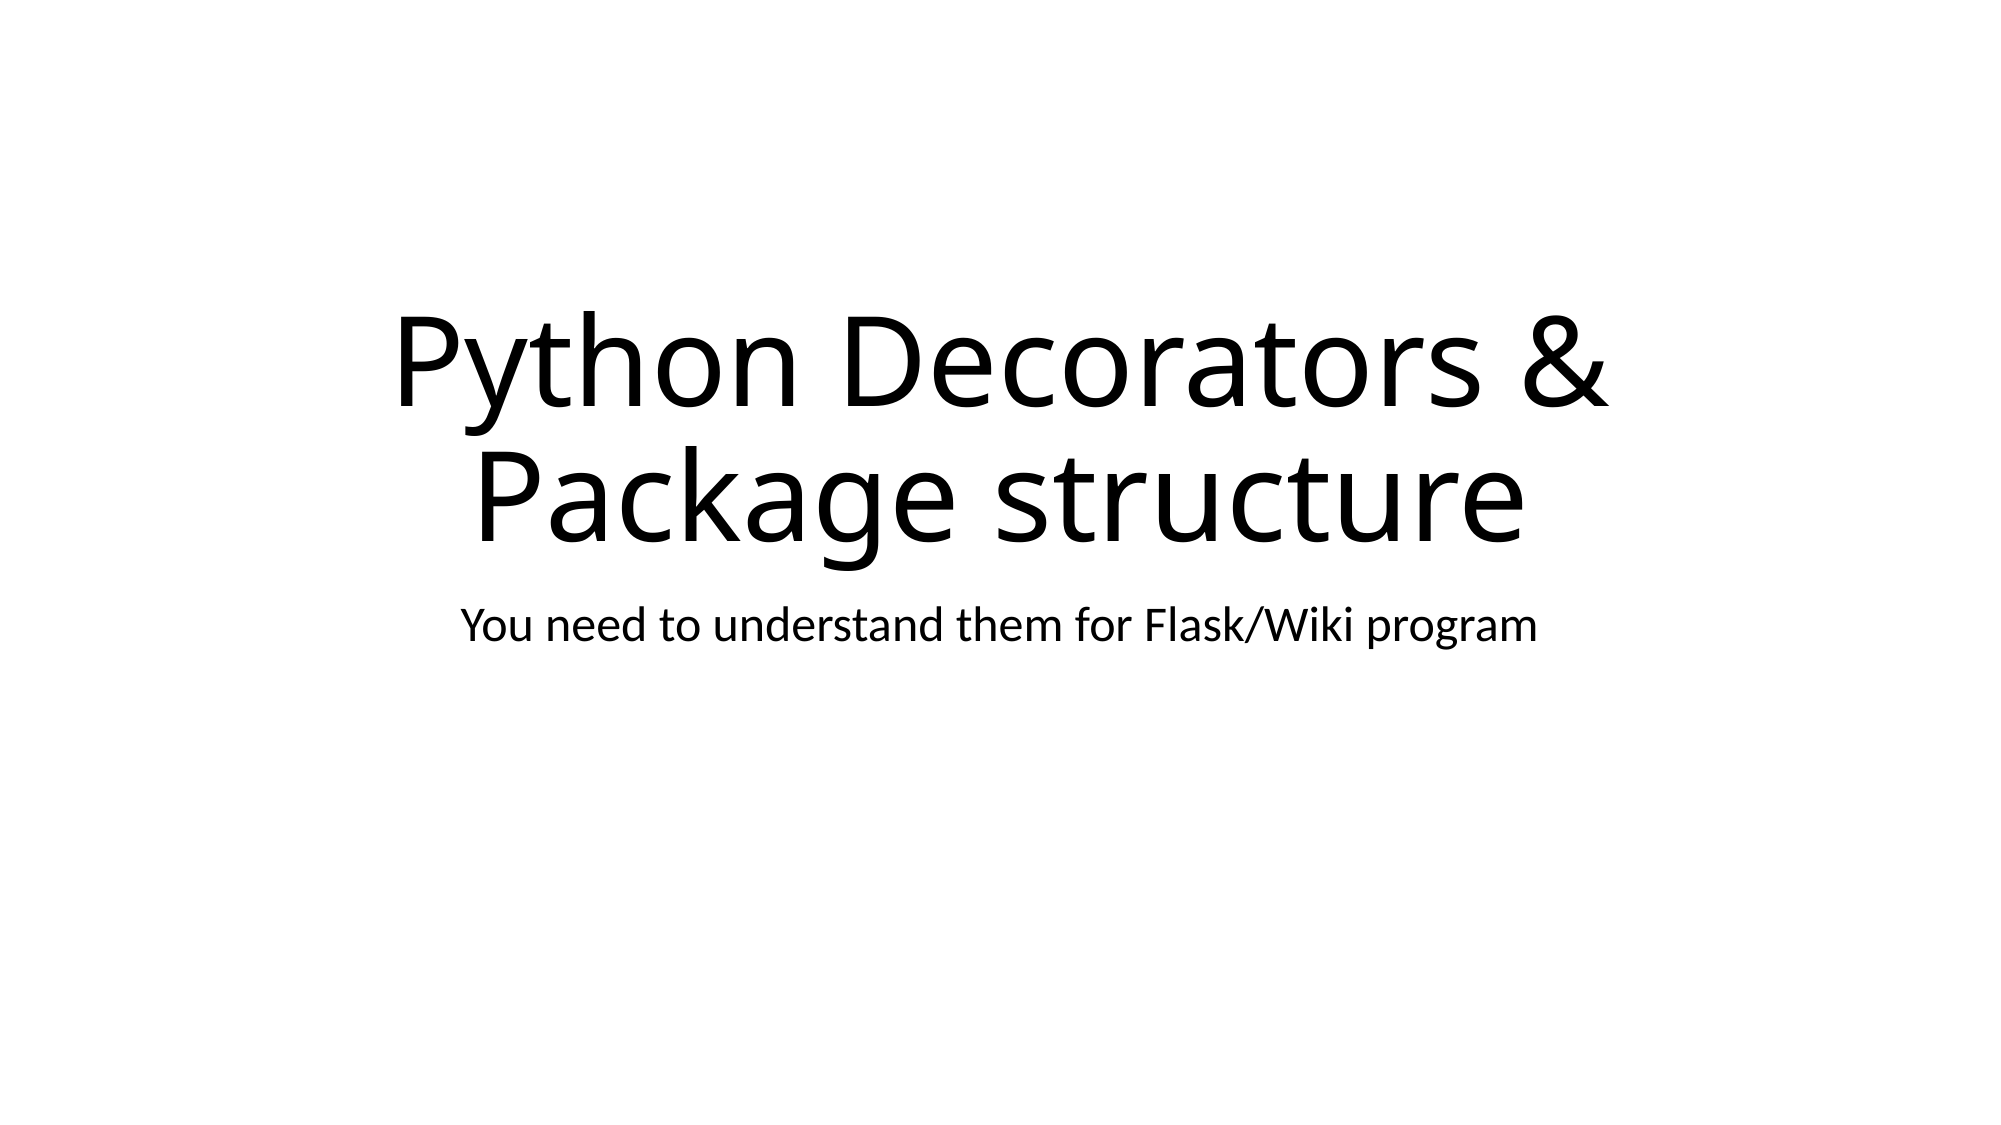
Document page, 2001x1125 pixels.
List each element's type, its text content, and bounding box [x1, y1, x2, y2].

subtitle You need to understand them for Flask/Wiki program [249, 590, 1750, 863]
title Python Decorators & Package structure [249, 184, 1750, 576]
